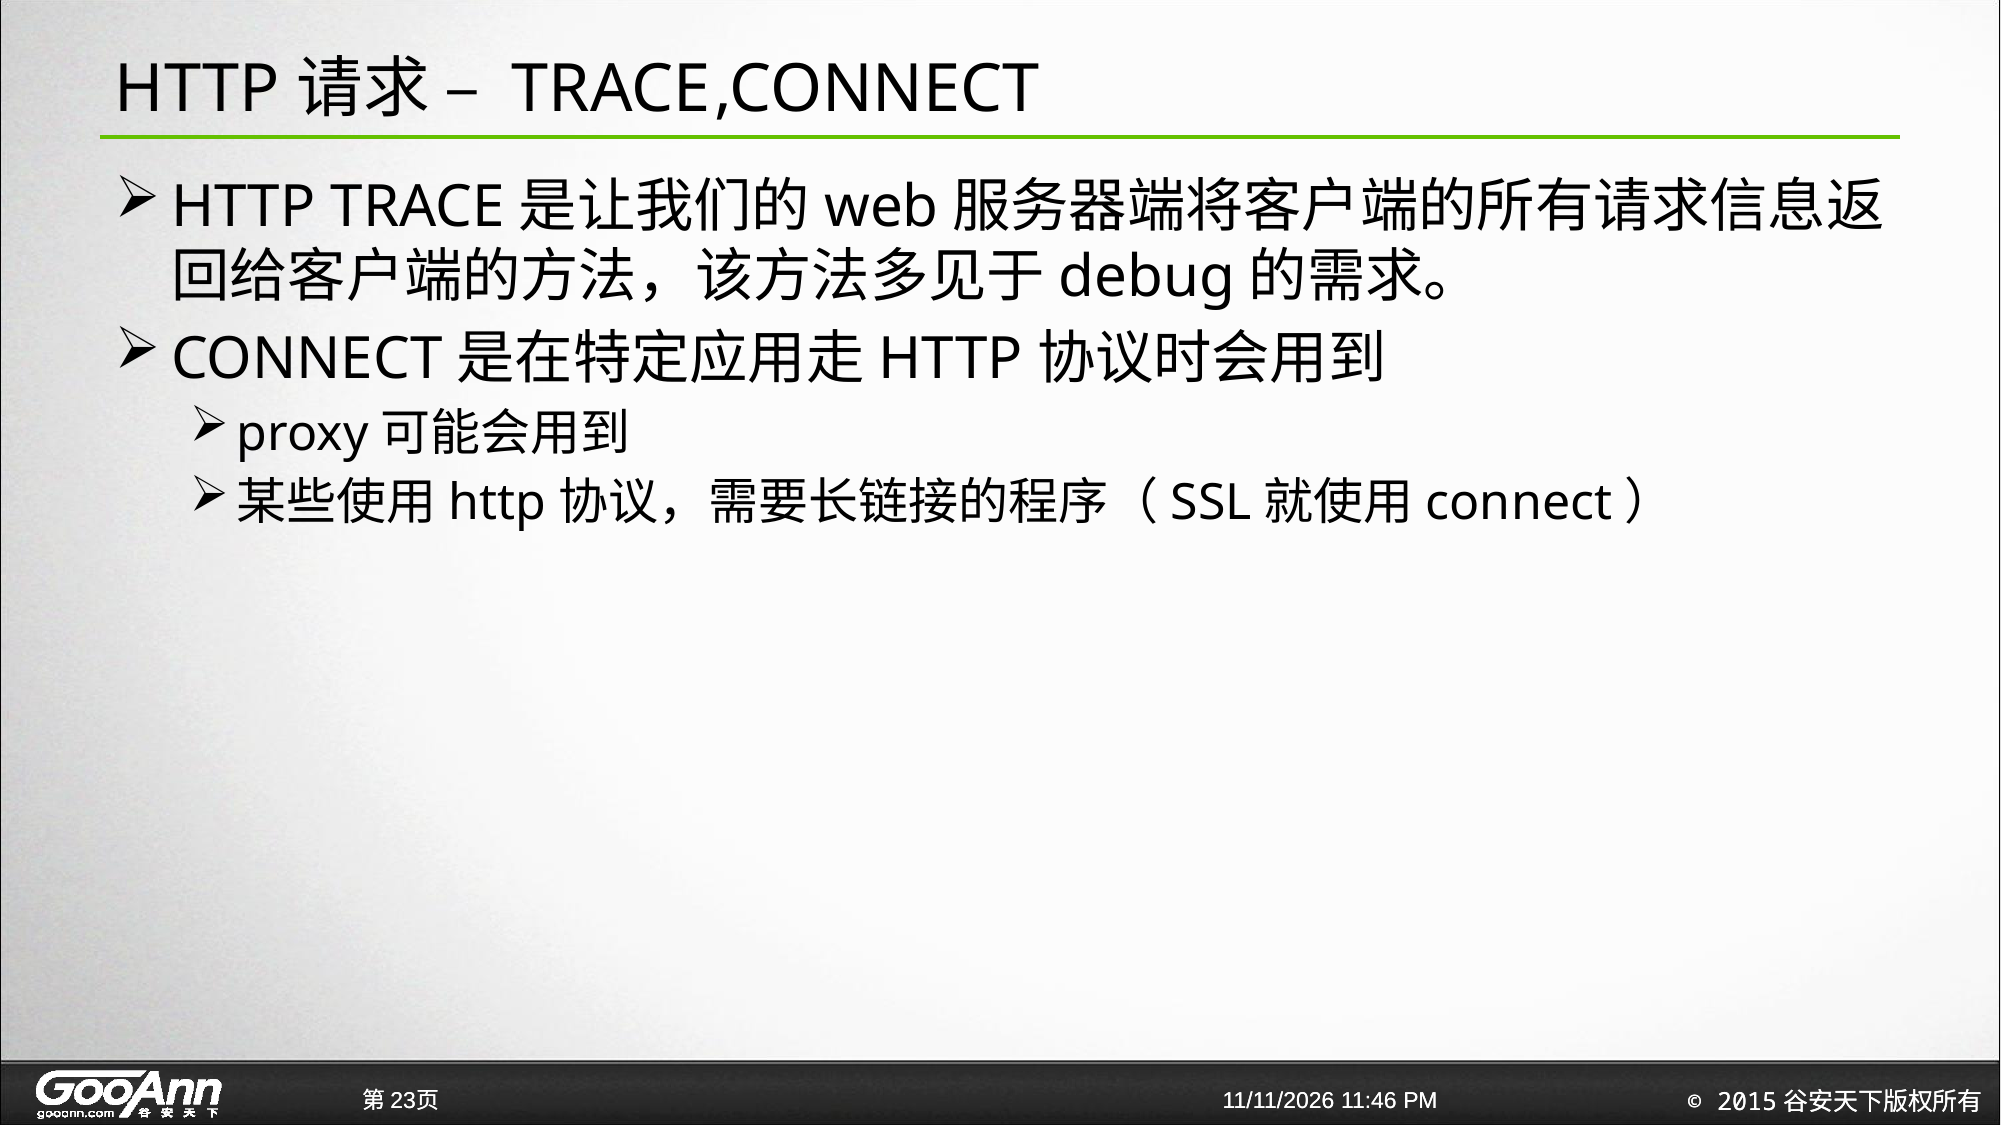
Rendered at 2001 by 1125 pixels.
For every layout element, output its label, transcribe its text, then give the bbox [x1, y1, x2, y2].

picture [0, 0, 2001, 1125]
title HTTP请求 – TRACE ,CONNECT [99, 45, 1900, 126]
list HTTP TRACE是让我们的web服务器端将客户端的所有请求信息返回给客户端的方法，该方法多见于debug的需求。 CONNECT是在特定应用走HTTP协议时会用到 proxy可能会用到 某些使用http协议，需要长链接的程序（SSL就使用connect） [99, 160, 1900, 1005]
